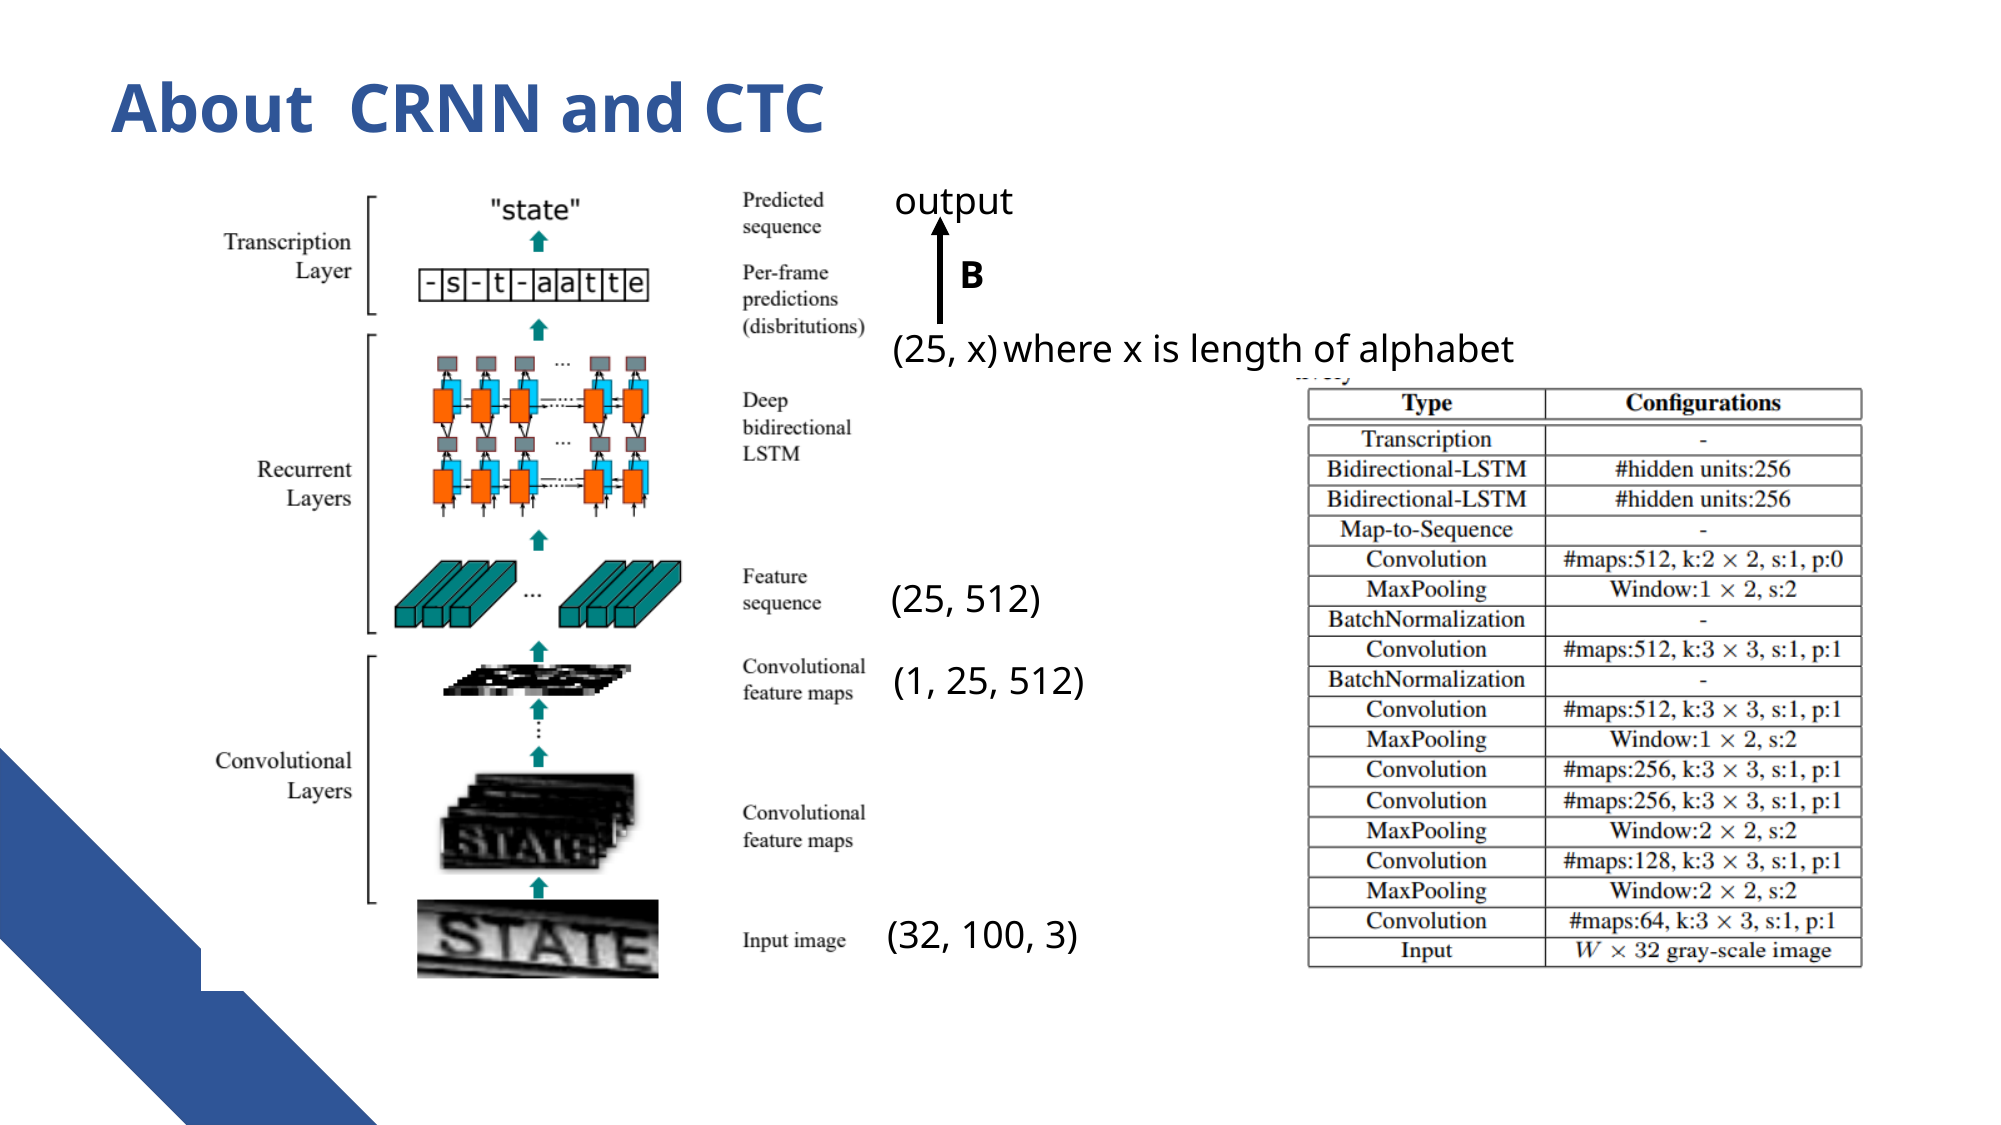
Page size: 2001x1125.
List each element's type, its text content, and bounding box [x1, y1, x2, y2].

text_box [0, 747, 378, 1125]
text_box output [911, 169, 1029, 229]
list About CRNN and CTC [28, 67, 910, 217]
text_box B [944, 243, 1000, 304]
text_box where x is length of alphabet [988, 317, 1530, 378]
text_box (25, x) [911, 317, 988, 378]
picture [1295, 378, 1883, 992]
text_box (25, 512) [911, 567, 1056, 628]
text_box (32, 100, 3) [911, 903, 1093, 964]
text_box (1, 25, 512) [911, 649, 1100, 709]
picture [201, 162, 911, 992]
